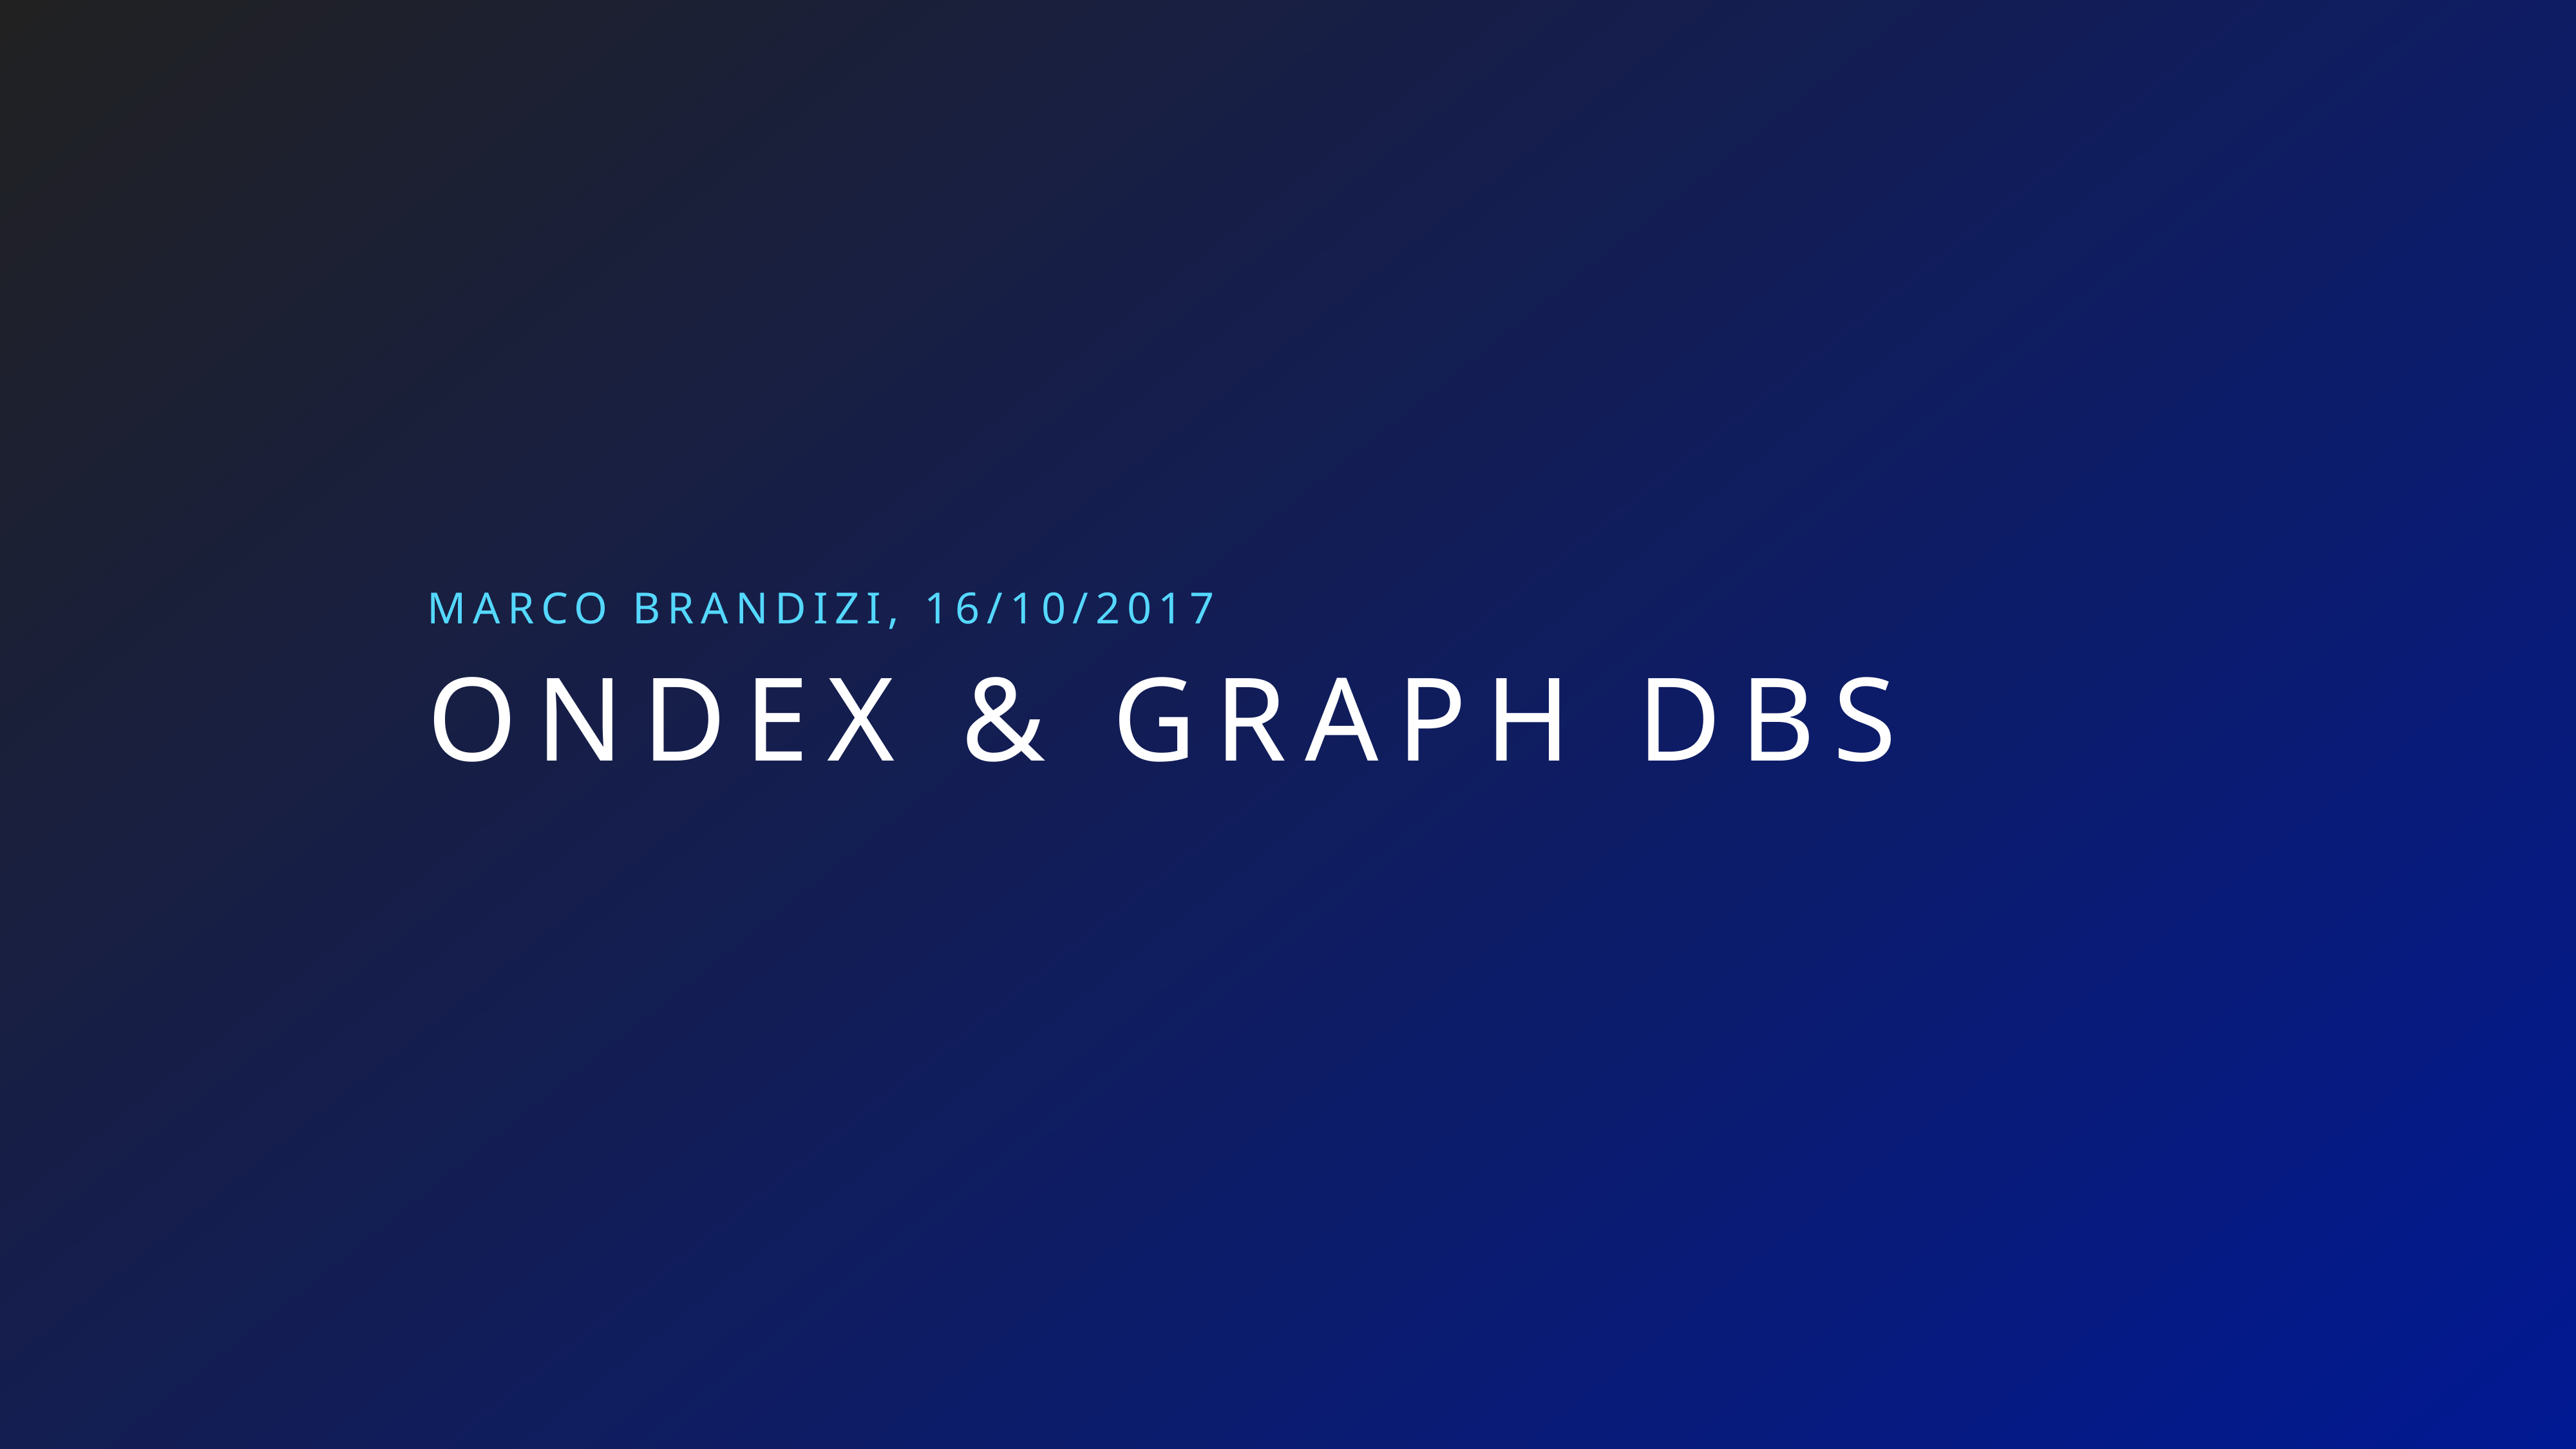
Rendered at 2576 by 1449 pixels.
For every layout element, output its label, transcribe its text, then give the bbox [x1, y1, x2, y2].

title ONDEX & GrapH DBs [419, 640, 2157, 969]
subtitle Marco Brandizi, 16/10/2017 [419, 507, 2157, 640]
